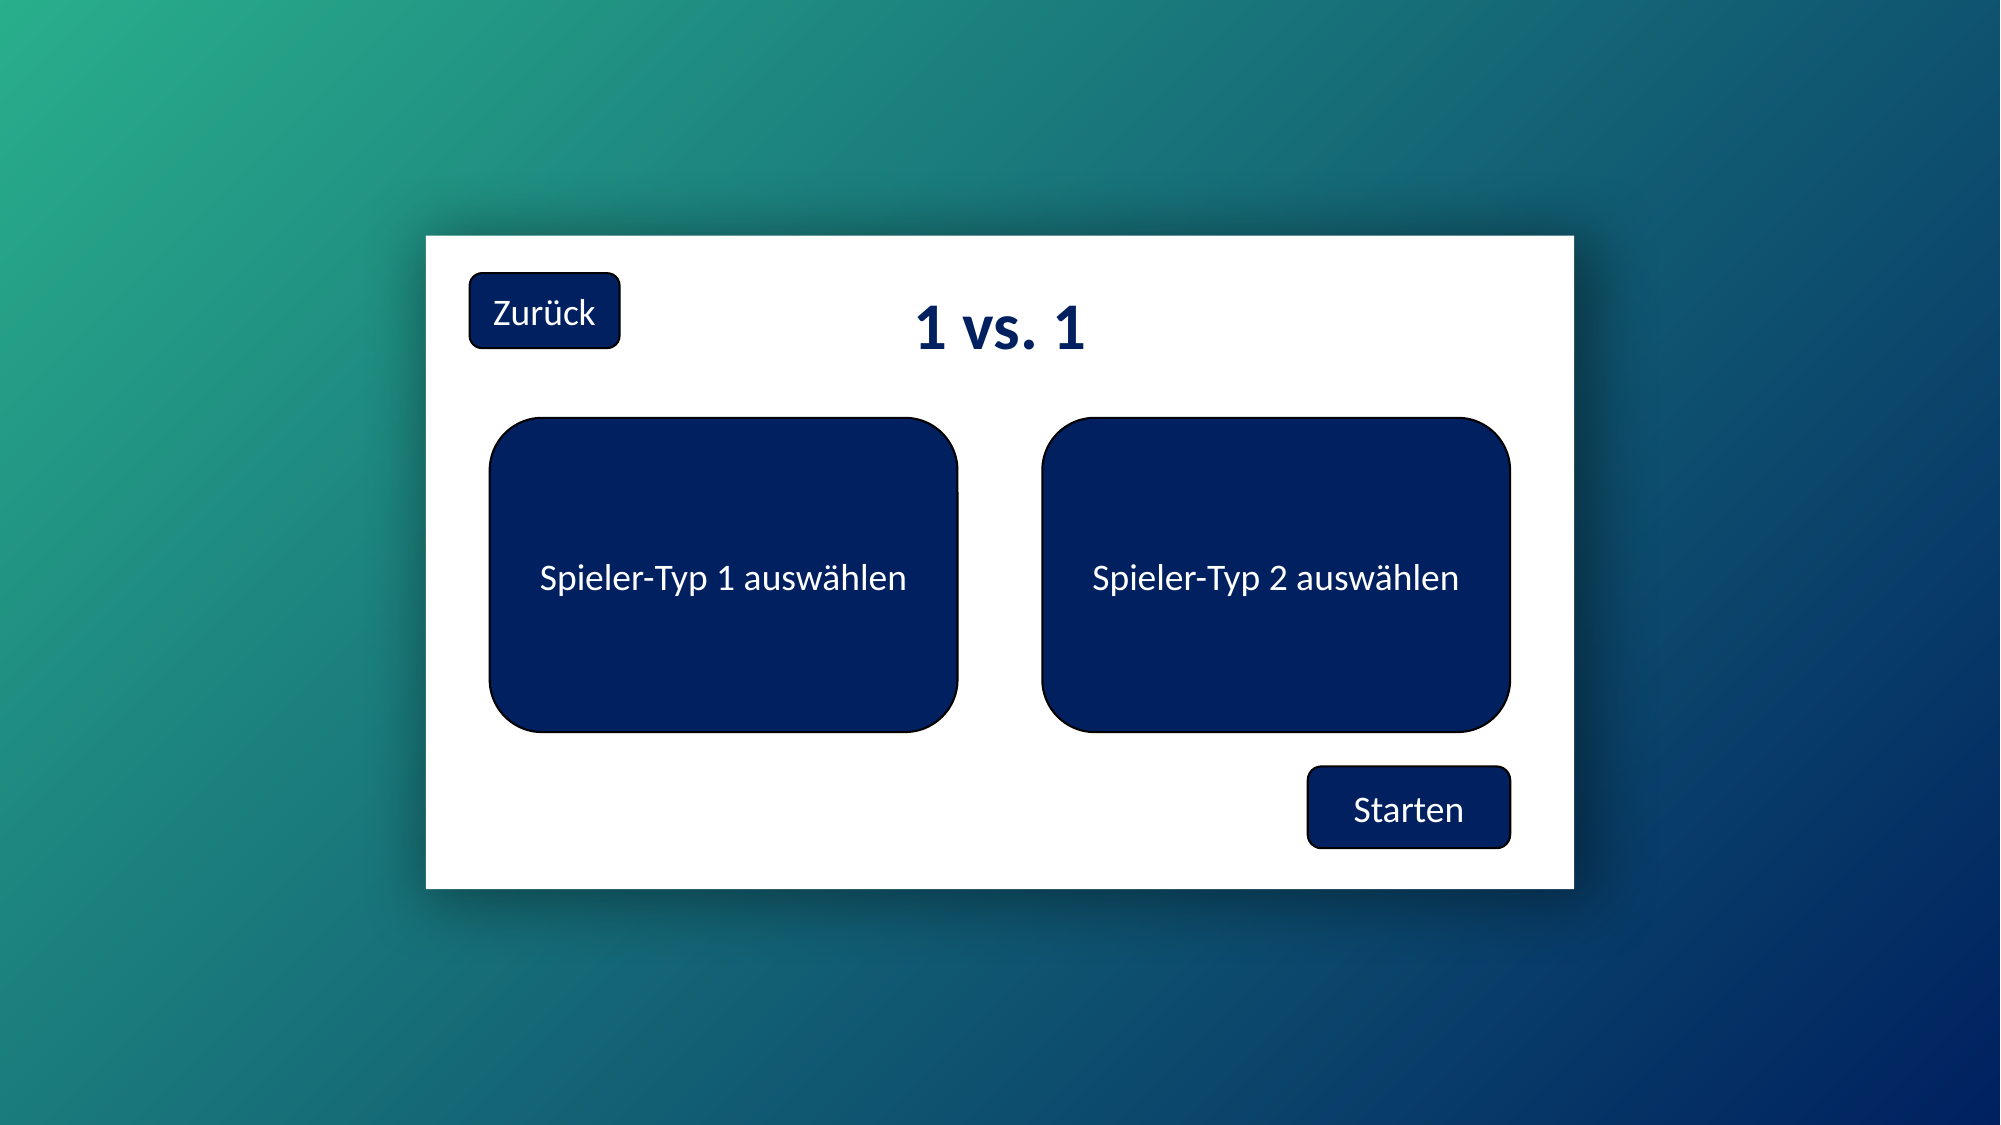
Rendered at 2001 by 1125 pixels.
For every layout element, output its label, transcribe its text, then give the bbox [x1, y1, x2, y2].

text_box Zurück [468, 272, 621, 350]
text_box 1 vs. 1 [425, 235, 1575, 890]
text_box Spieler-Typ 2 auswählen [1041, 416, 1512, 734]
text_box Starten [1306, 765, 1512, 850]
text_box Spieler-Typ 1 auswählen [488, 416, 959, 734]
